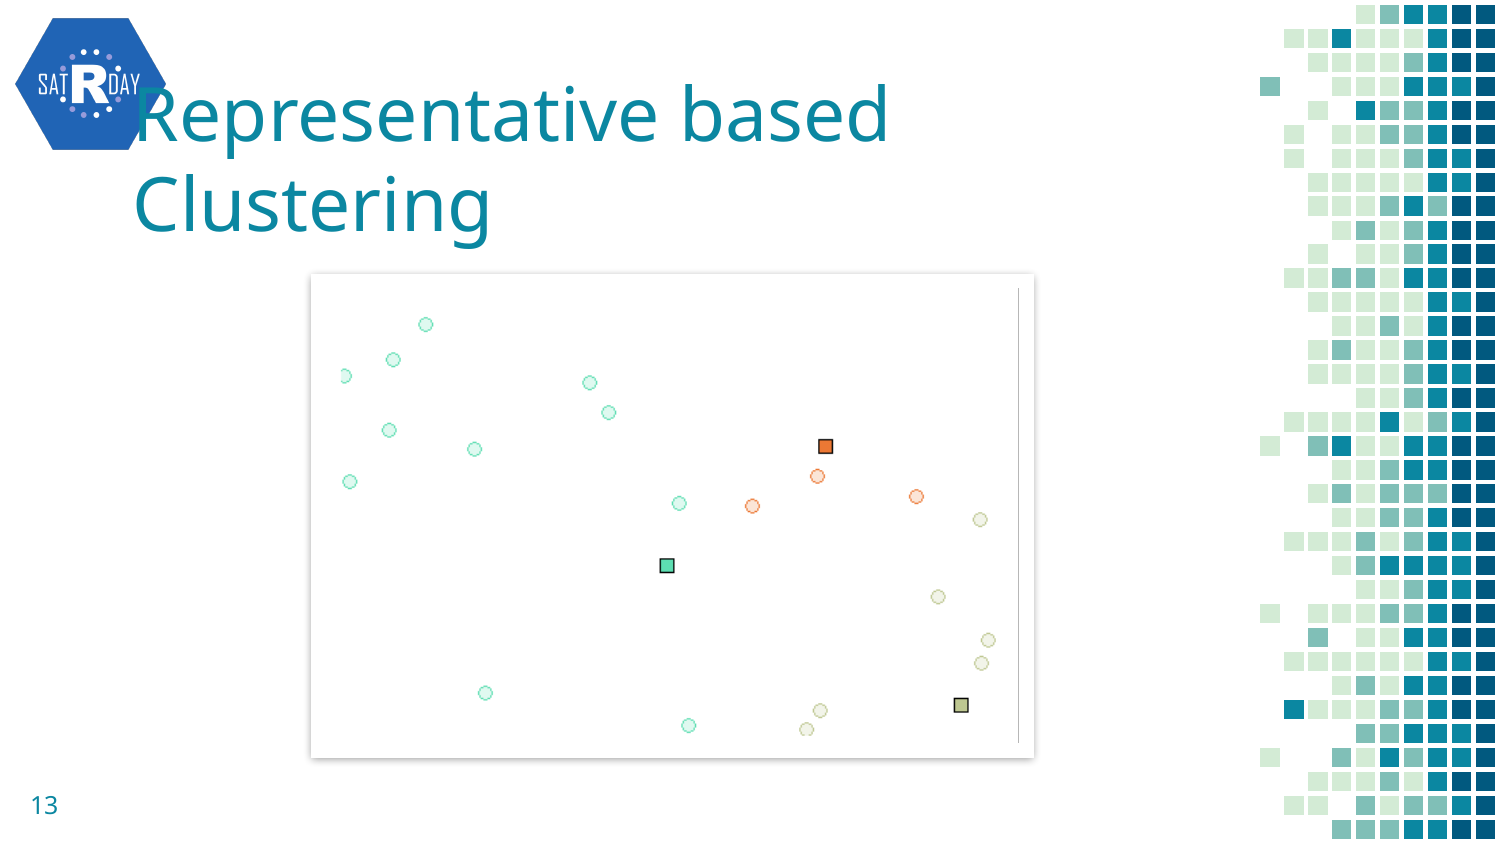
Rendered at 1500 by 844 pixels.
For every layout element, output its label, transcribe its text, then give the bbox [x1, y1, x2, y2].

picture [325, 287, 1020, 744]
picture [15, 8, 166, 160]
title Representative based Clustering [117, 121, 1227, 262]
slide_number 13 [15, 774, 105, 839]
